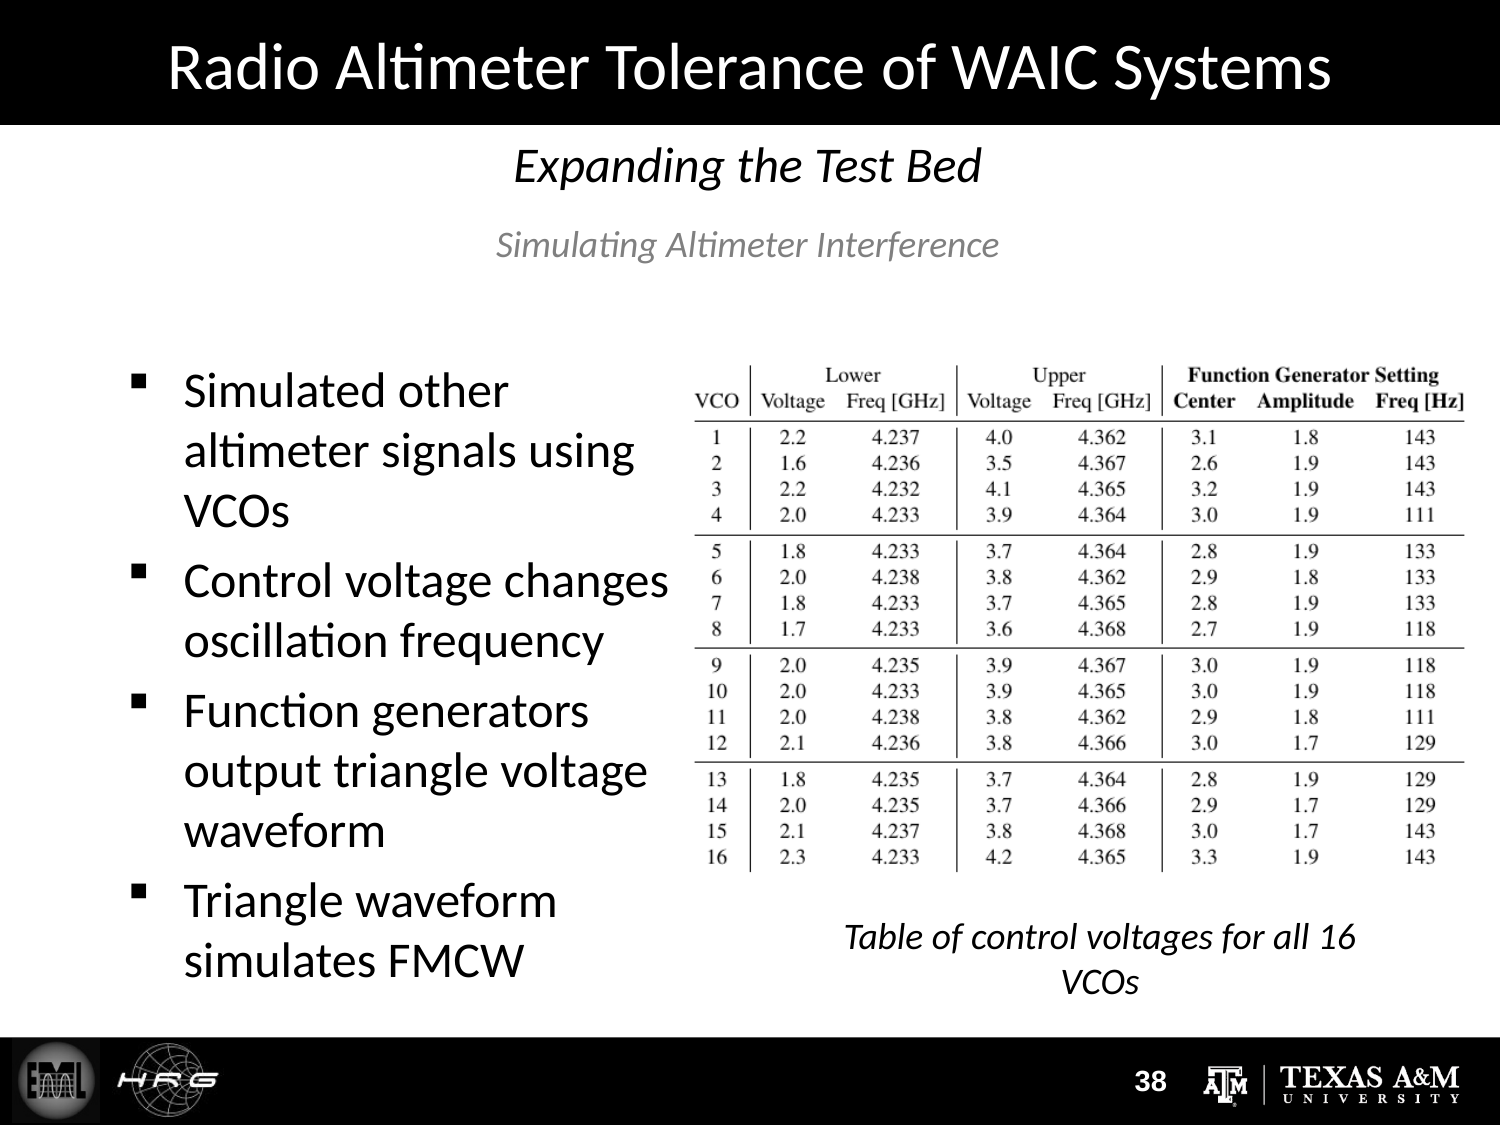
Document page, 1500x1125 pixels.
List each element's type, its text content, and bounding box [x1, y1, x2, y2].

list Expanding the Test Bed [0, 125, 1500, 200]
slide_number 38 [832, 1050, 1183, 1110]
list Simulating Altimeter Interference [0, 212, 1500, 273]
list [674, 349, 1475, 878]
picture [1187, 1049, 1475, 1120]
title Radio Altimeter Tolerance of WAIC Systems [0, 0, 1500, 125]
text_box Table of control voltages for all 16 VCOs [812, 904, 1388, 1006]
list Simulated other altimeter signals using VCOs Control voltage changes oscillation frequency Function generators output triangle voltage waveform Triangle waveform simulates FMCW [112, 350, 688, 988]
picture [112, 1042, 224, 1118]
